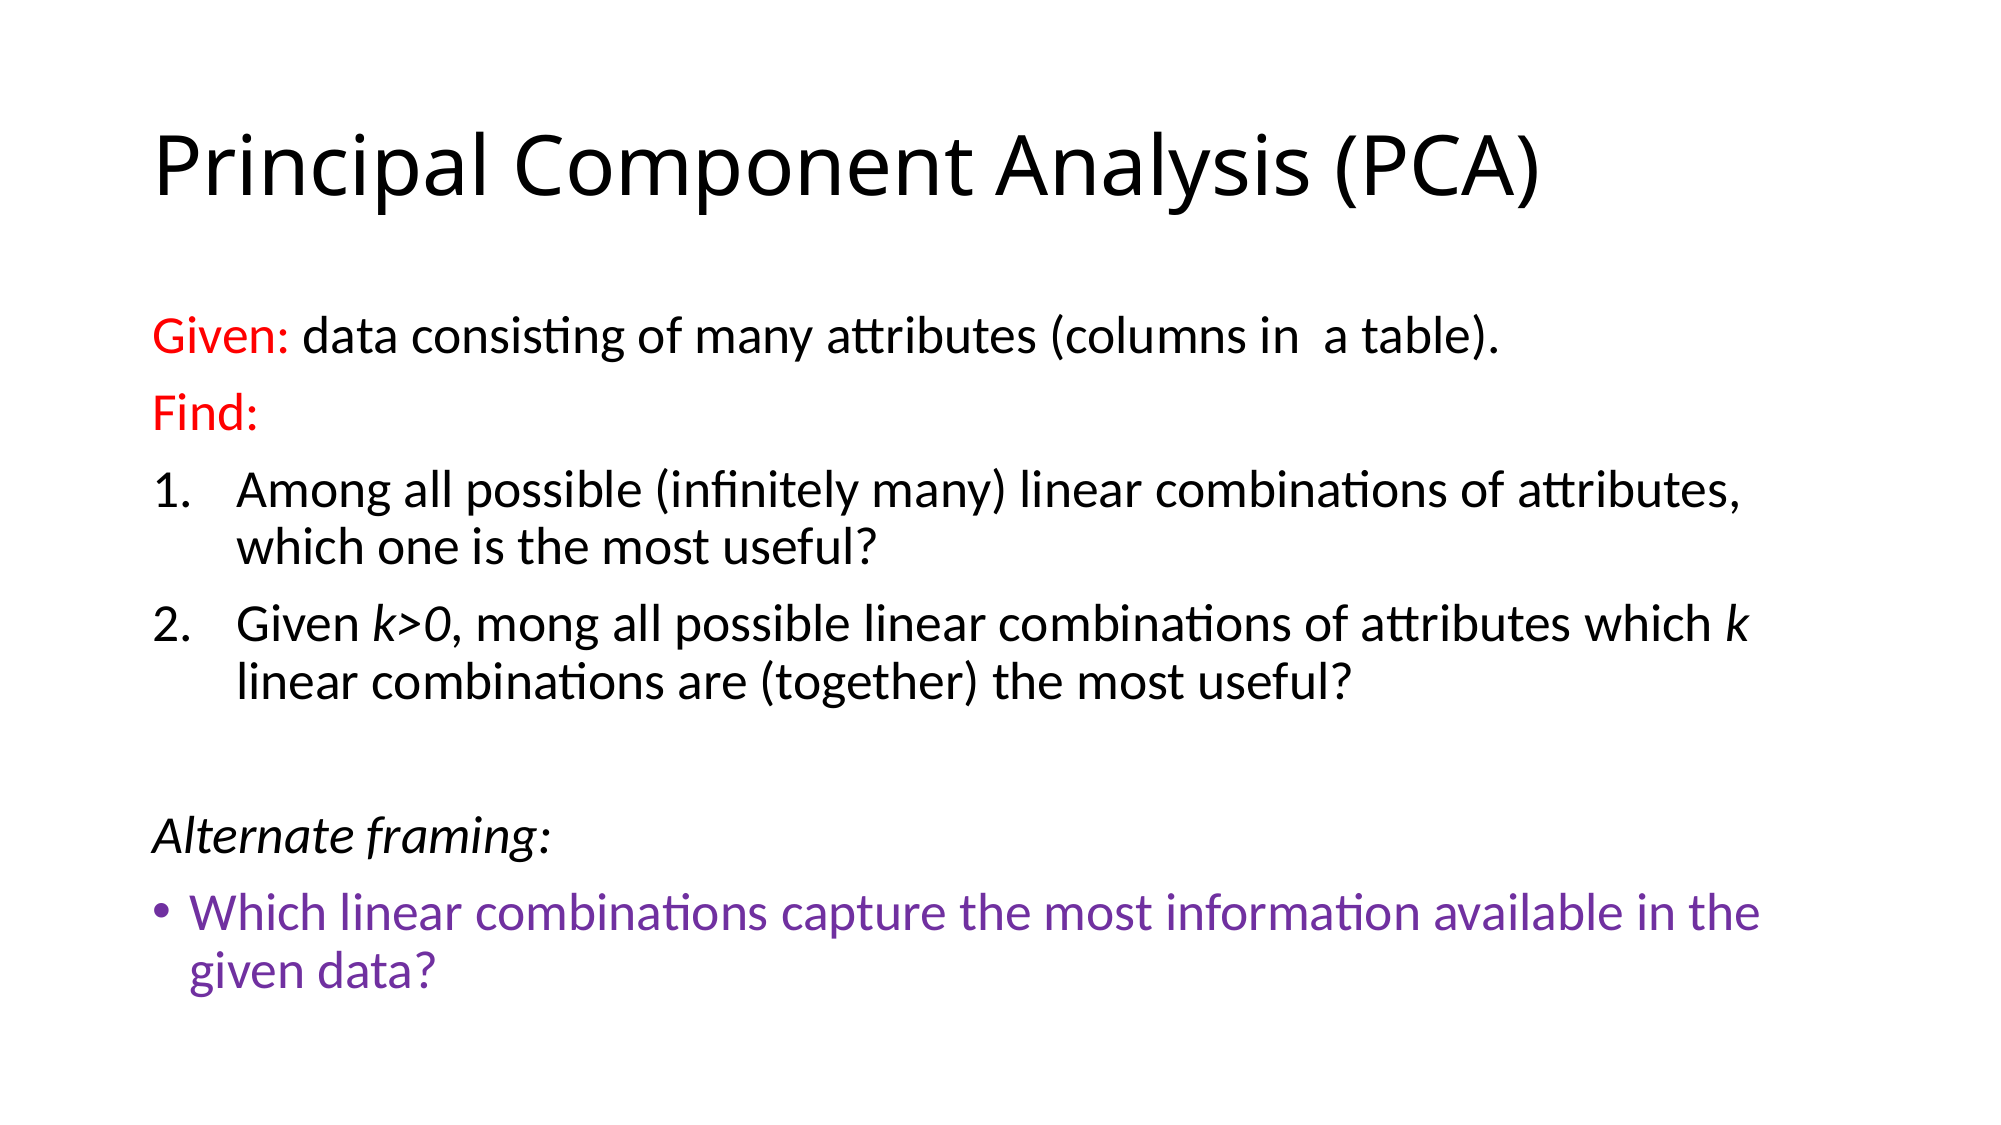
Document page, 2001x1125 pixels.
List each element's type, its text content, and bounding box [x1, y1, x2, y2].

title Principal Component Analysis (PCA) [137, 59, 1863, 278]
list Given: data consisting of many attributes (columns in a table). Find: Among all possible (infinitely many) linear combinations of attributes, which one is the most useful? Given k>0, mong all possible linear combinations of attributes which k linear combinations are (together) the most useful? Alternate framing: Which linear combinations capture the most information available in the given data? [137, 299, 1863, 1014]
